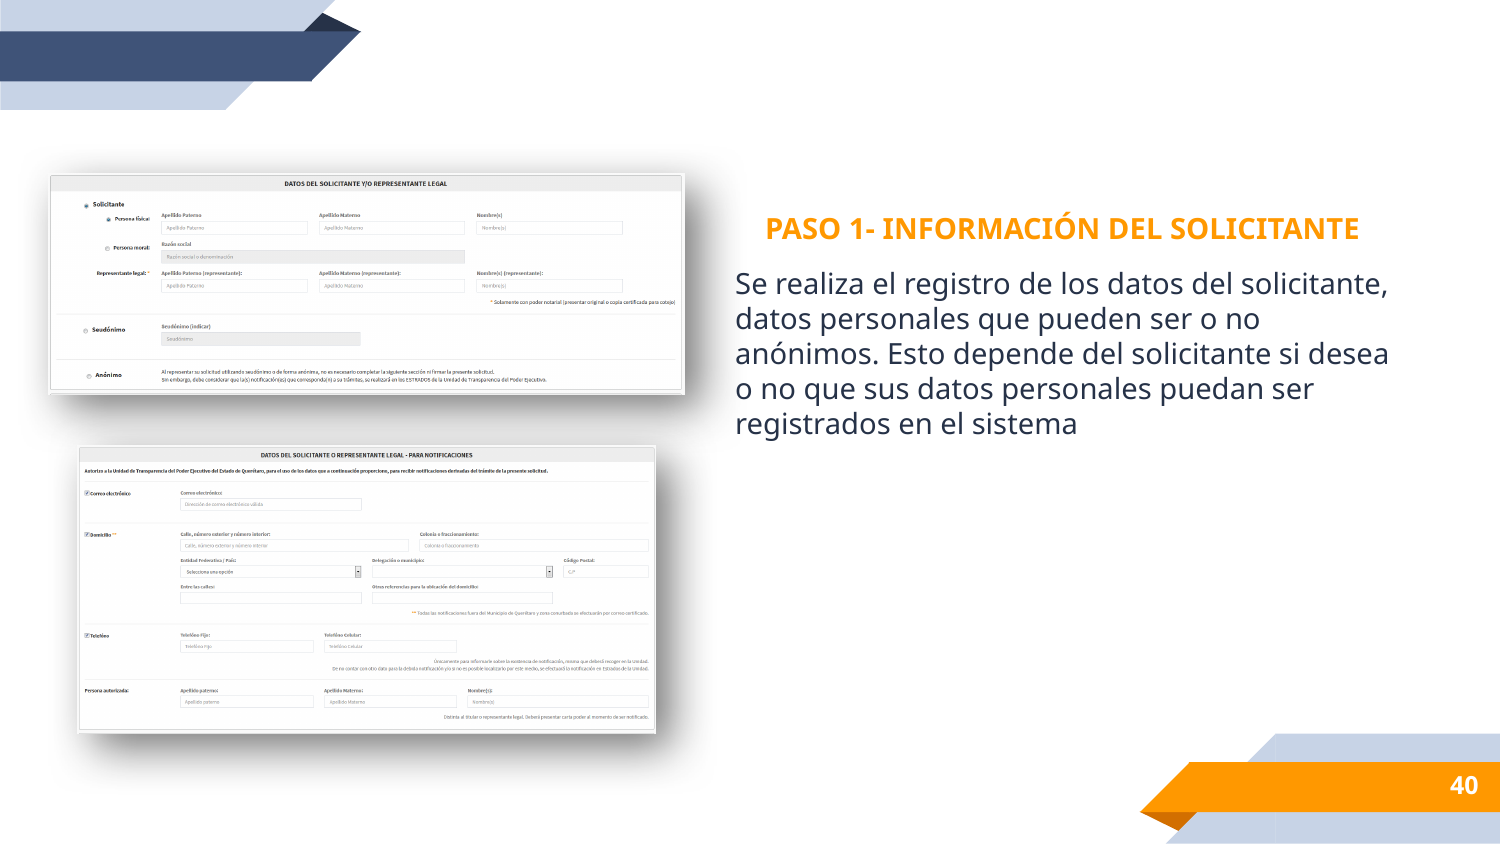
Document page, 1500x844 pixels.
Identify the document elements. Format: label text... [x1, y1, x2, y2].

slide_number 40 [1249, 760, 1494, 813]
text_box PASO 1- INFORMACIÓN DEL SOLICITANTE Se realiza el registro de los datos del solicitante, datos personales que pueden ser o no anónimos. Esto depende del solicitante si desea o no que sus datos personales puedan ser registrados en el sistema [720, 327, 1406, 604]
picture [77, 445, 656, 734]
picture [47, 173, 686, 395]
